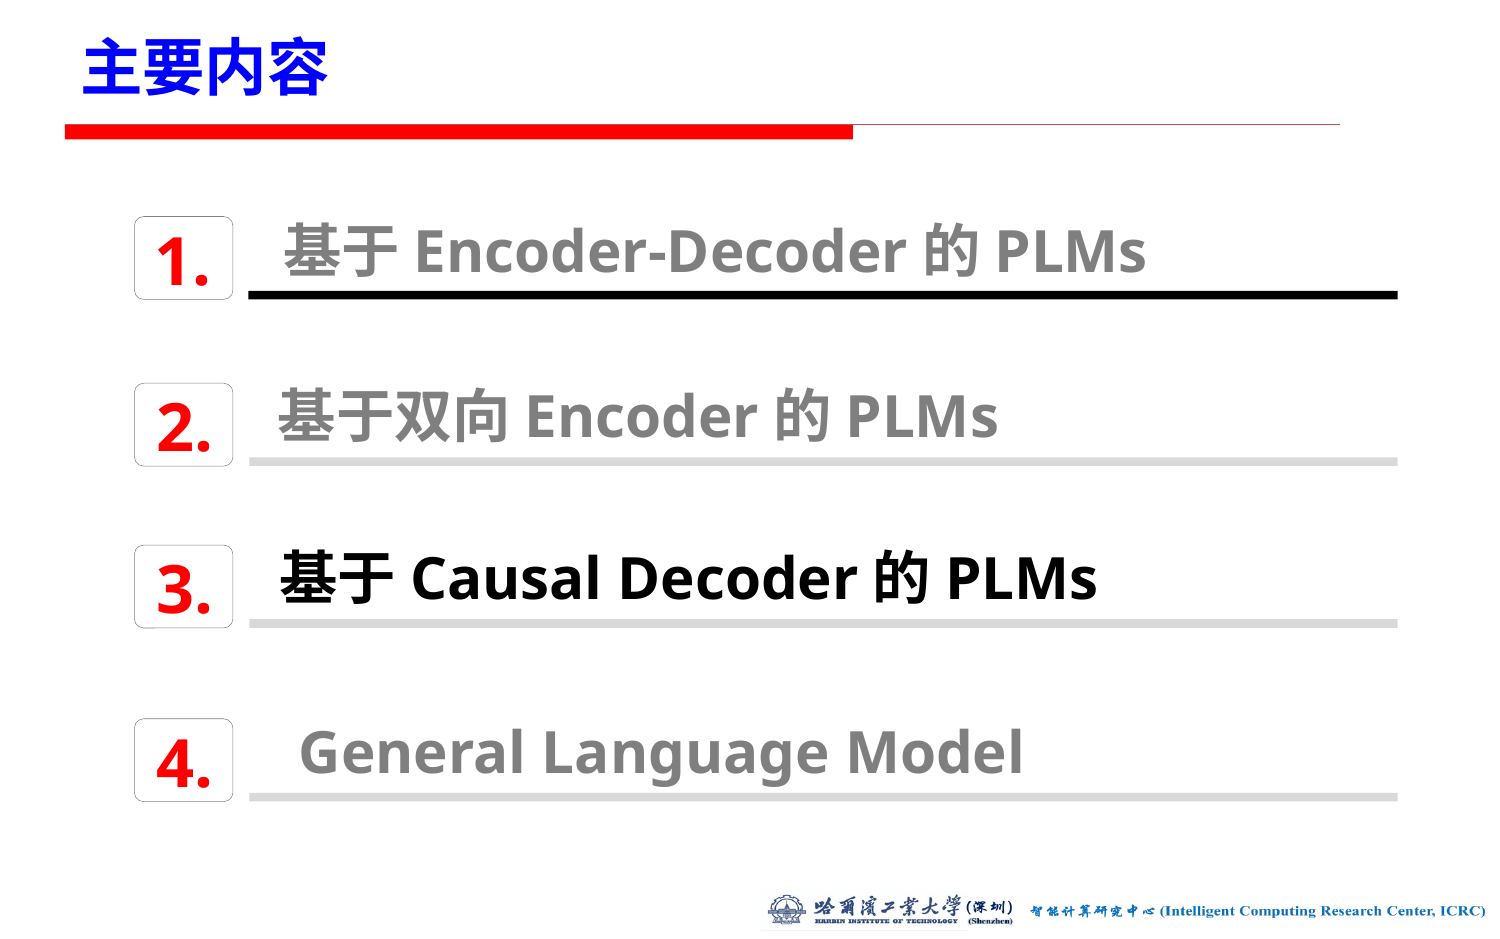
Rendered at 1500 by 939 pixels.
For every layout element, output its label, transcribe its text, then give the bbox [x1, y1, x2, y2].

title 主要内容 [64, 6, 1447, 125]
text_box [134, 205, 1398, 307]
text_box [134, 706, 1398, 809]
picture [761, 889, 1495, 933]
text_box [134, 371, 1398, 474]
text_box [134, 533, 1398, 635]
